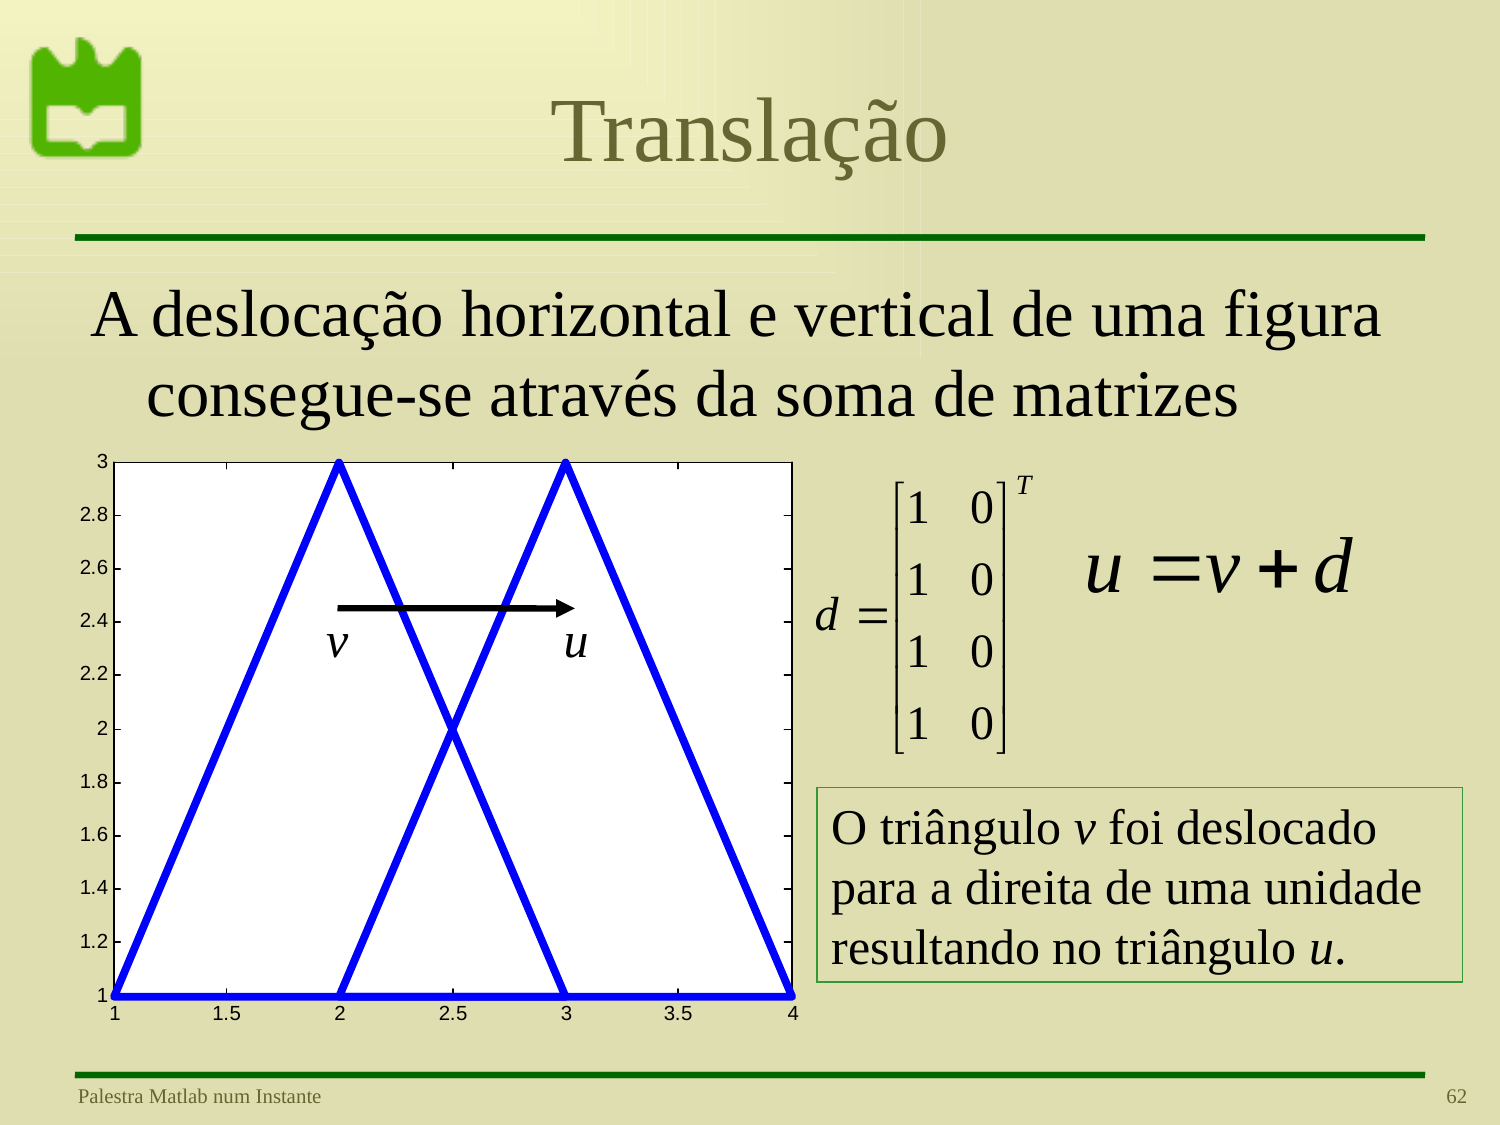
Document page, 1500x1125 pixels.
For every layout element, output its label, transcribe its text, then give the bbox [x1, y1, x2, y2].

title Translação [75, 37, 1425, 213]
picture [0, 412, 875, 1069]
list A deslocação horizontal e vertical de uma figura consegue-se através da soma de matrizes [75, 262, 1425, 463]
text_box O triângulo v foi deslocado para a direita de uma unidade resultando no triângulo u. [875, 787, 1463, 983]
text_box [807, 462, 1043, 763]
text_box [1074, 520, 1372, 613]
